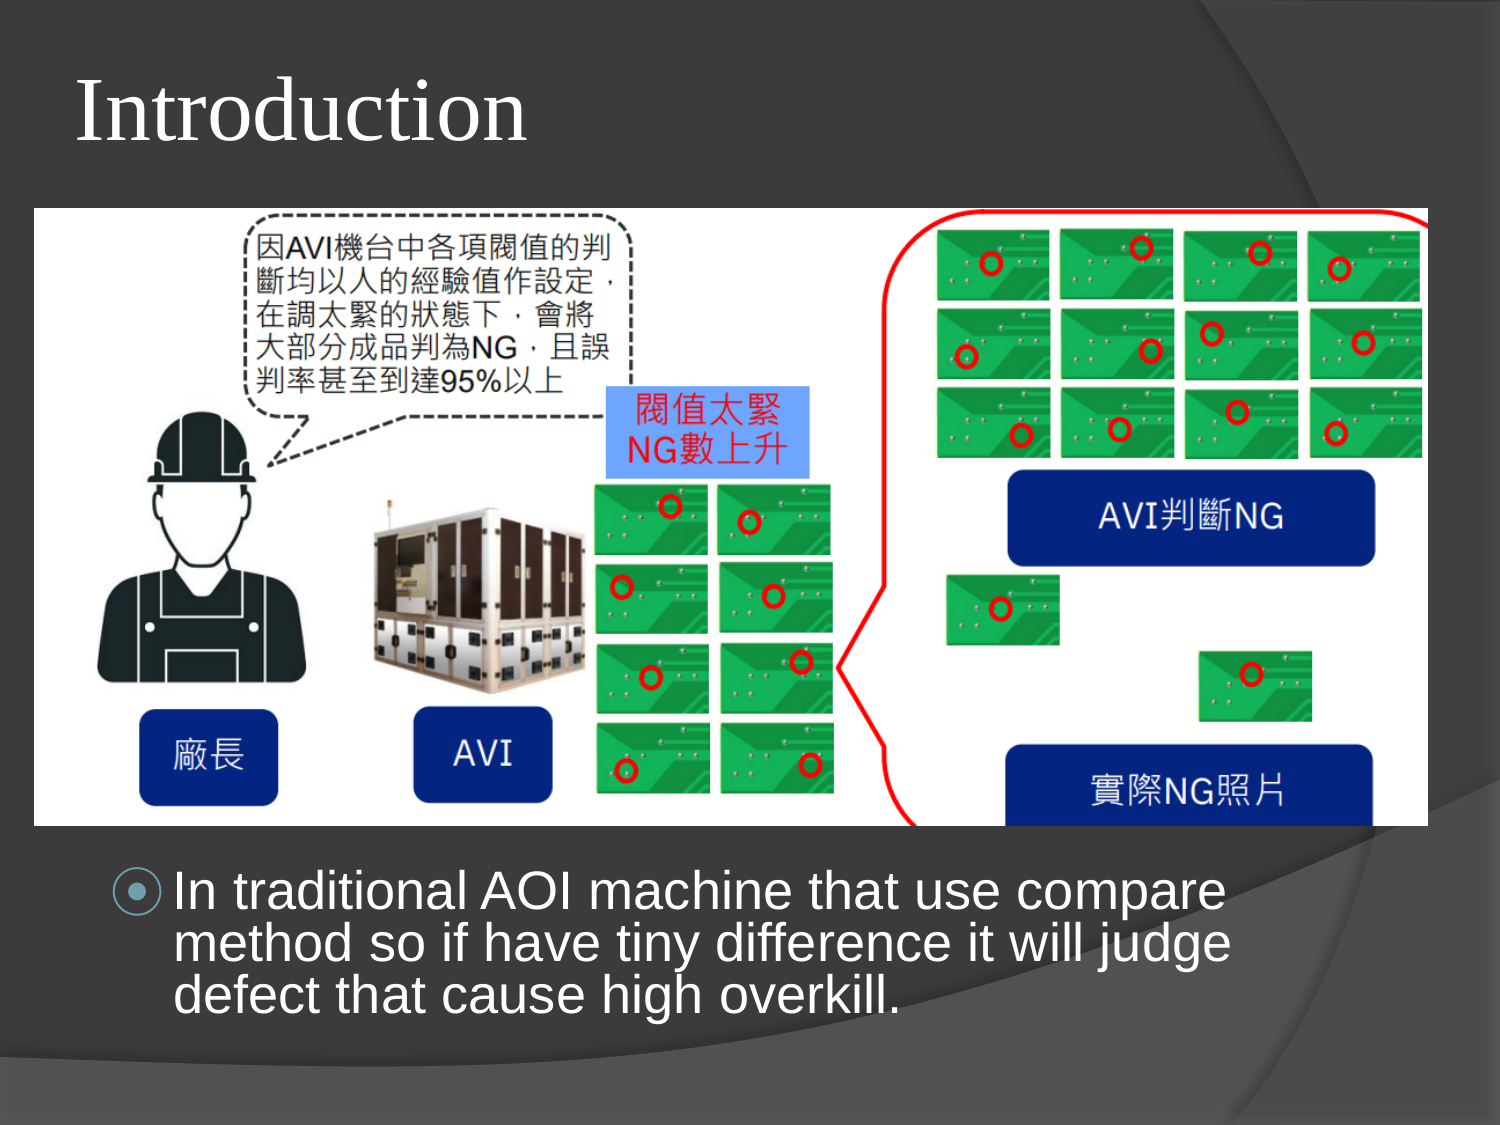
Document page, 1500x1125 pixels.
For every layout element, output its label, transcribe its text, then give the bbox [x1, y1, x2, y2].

picture [34, 207, 1429, 827]
text_box Introduction [72, 46, 531, 159]
text_box In traditional AOI machine that use compare method so if have tiny difference it will judge defect that cause high overkill. [89, 860, 1374, 1125]
